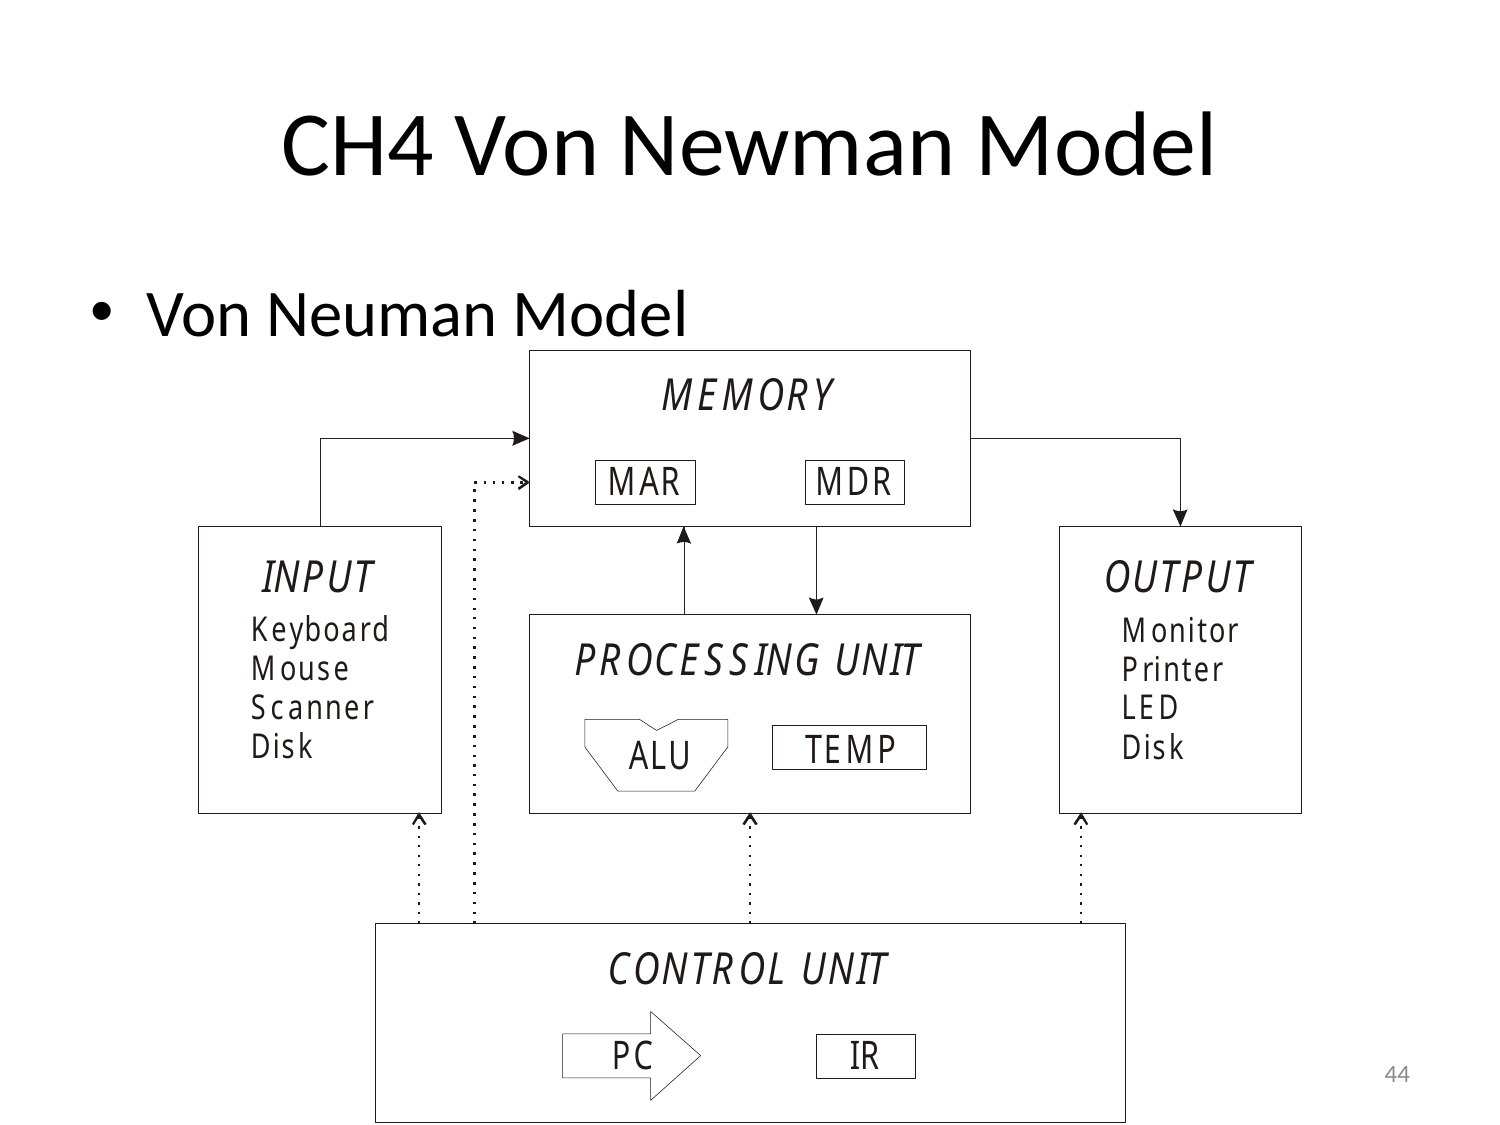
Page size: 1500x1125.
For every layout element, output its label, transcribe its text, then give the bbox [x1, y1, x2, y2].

list Von Neuman Model [75, 262, 1425, 1005]
slide_number 44 [1308, 1042, 1425, 1103]
title CH4 Von Newman Model [75, 45, 1425, 233]
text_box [195, 346, 1305, 1125]
